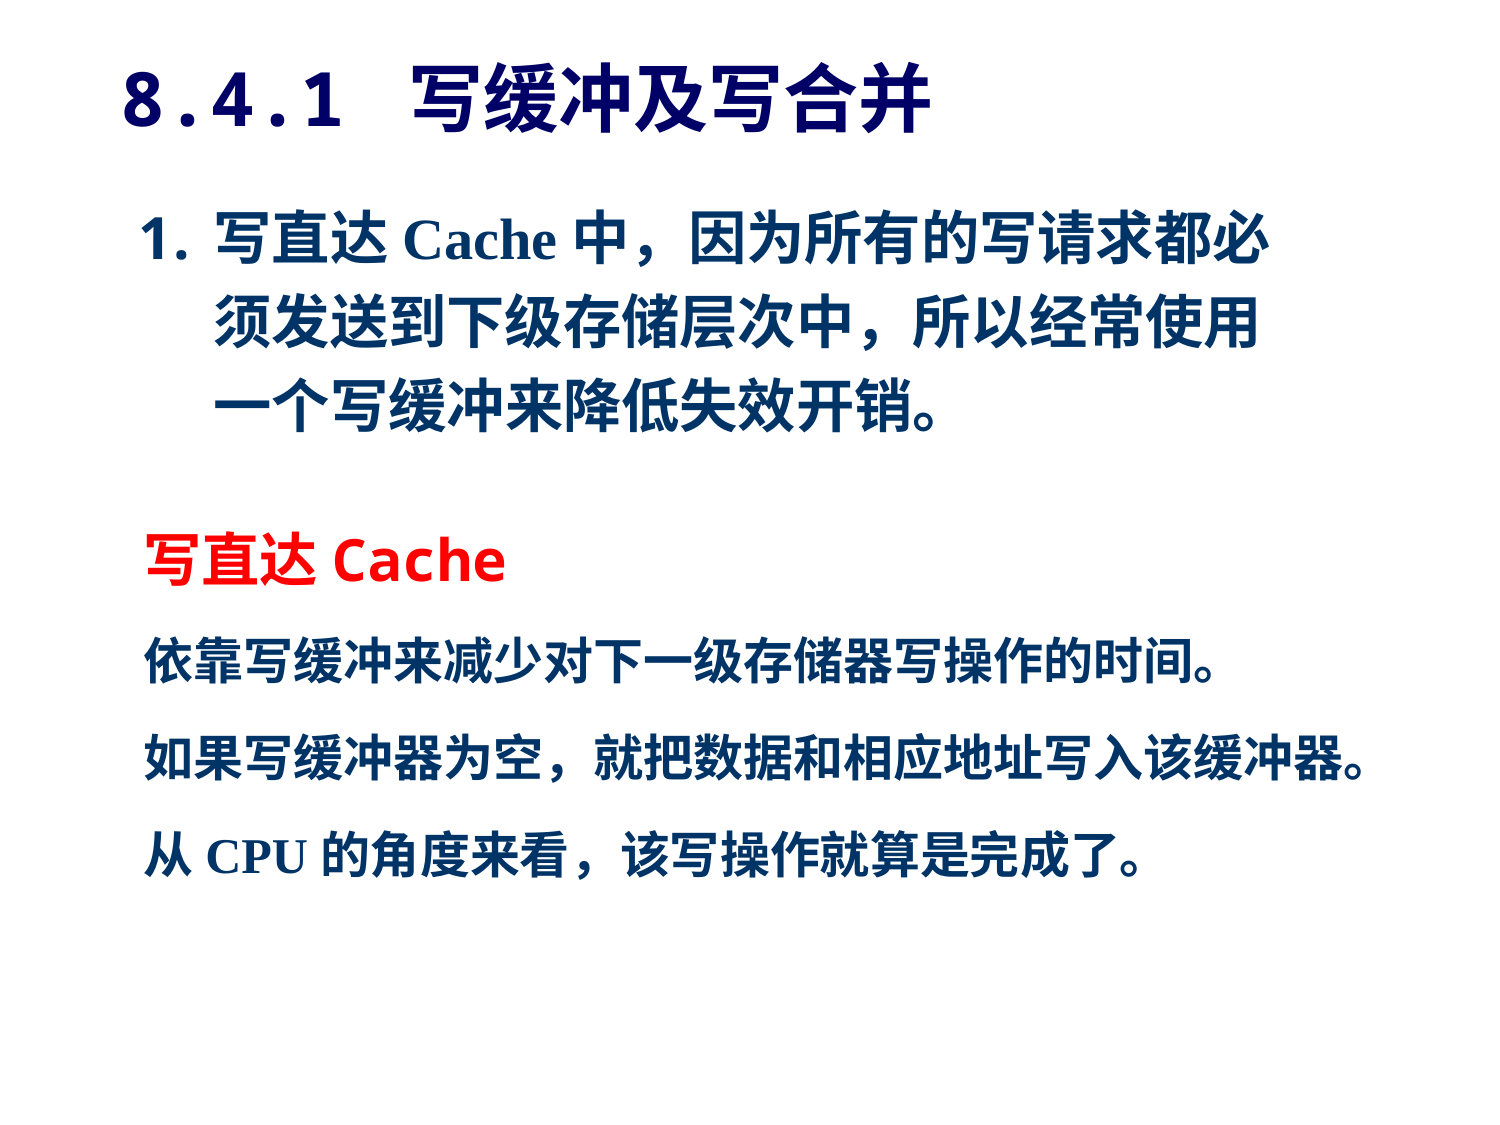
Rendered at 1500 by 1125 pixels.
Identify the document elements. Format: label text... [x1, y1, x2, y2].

text_box 写直达Cache 依靠写缓冲来减少对下一级存储器写操作的时间。 如果写缓冲器为空，就把数据和相应地址写入该缓冲器。 从CPU的角度来看，该写操作就算是完成了。 [128, 515, 1452, 891]
text_box 写直达Cache中，因为所有的写请求都必须发送到下级存储层次中，所以经常使用一个写缓冲来降低失效开销。 [123, 179, 1322, 447]
text_box 8.4.1 写缓冲及写合并 [106, 38, 1317, 149]
